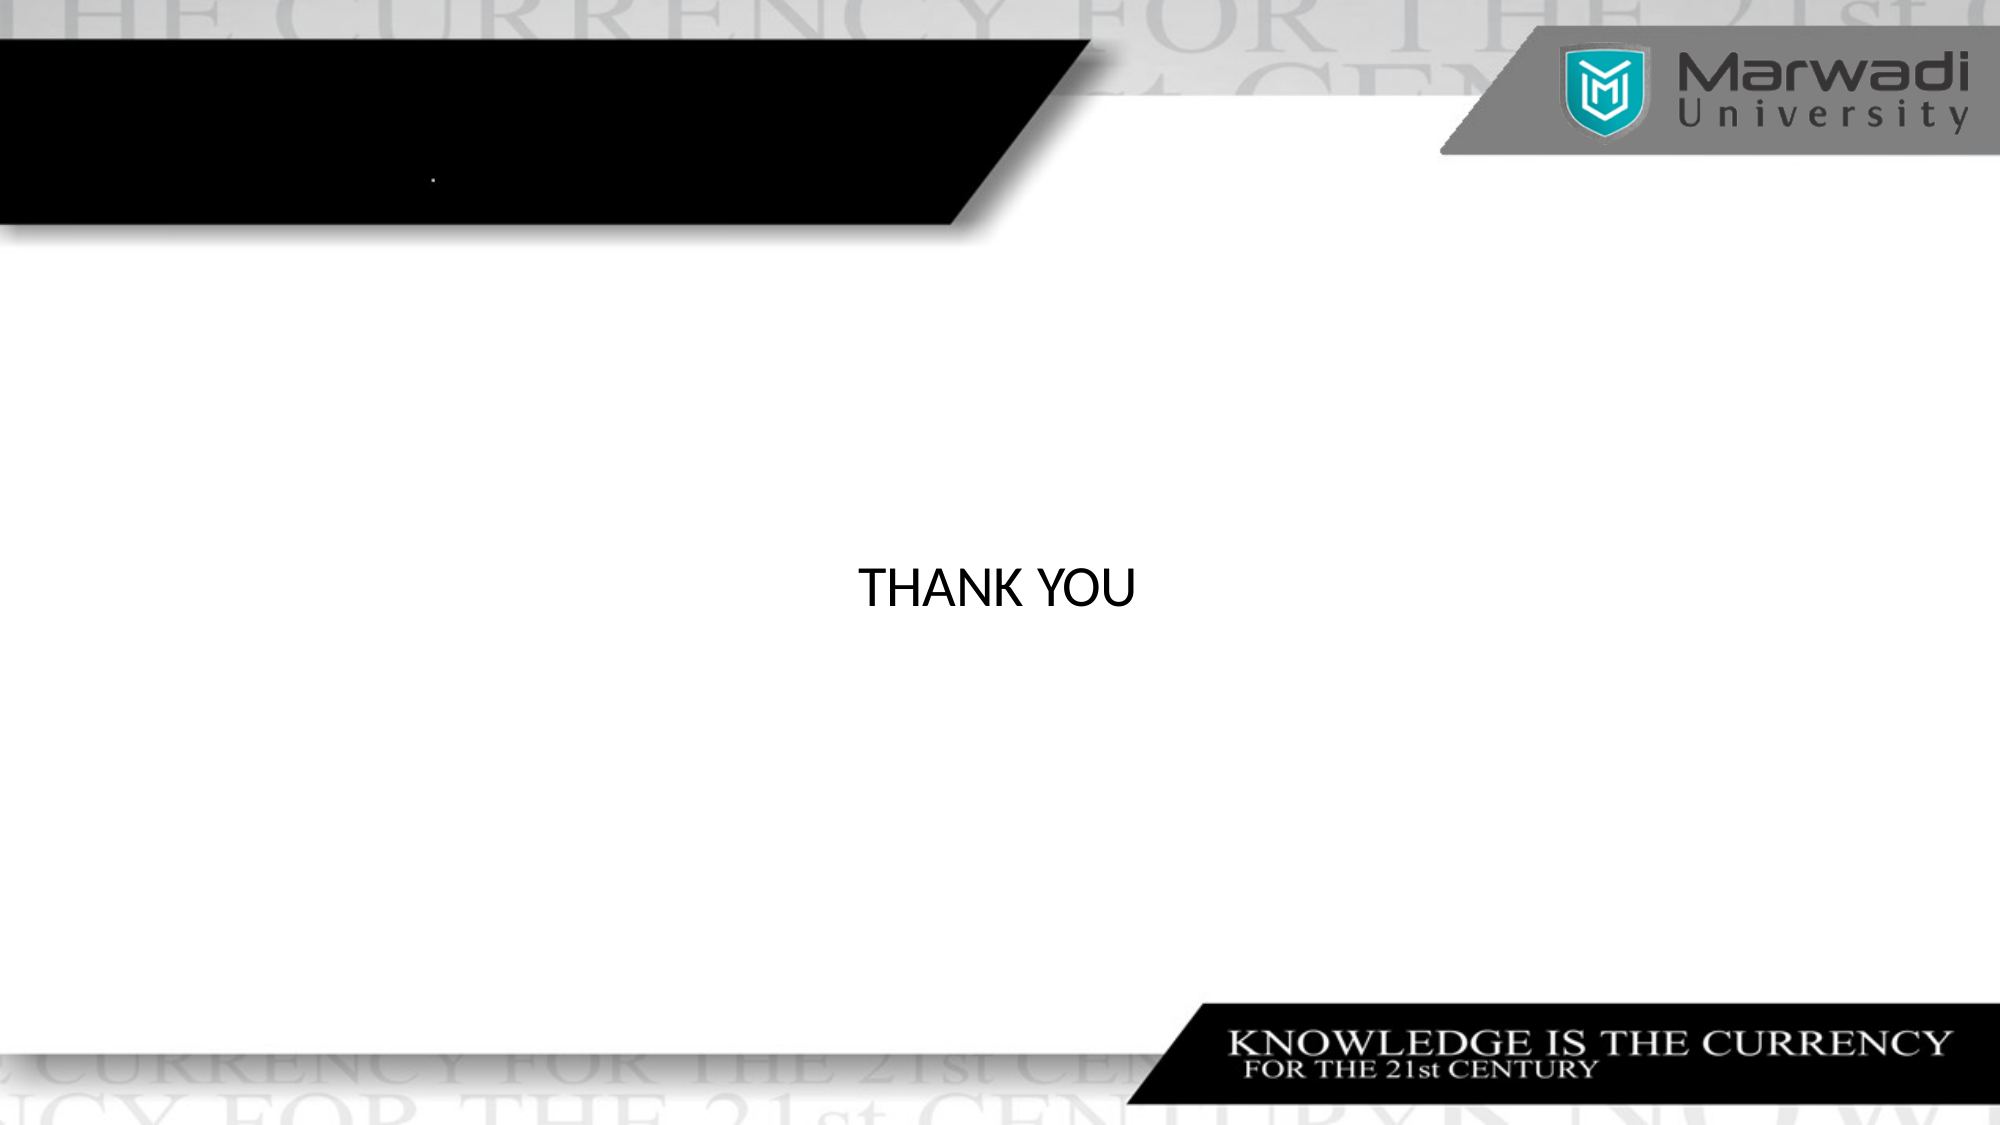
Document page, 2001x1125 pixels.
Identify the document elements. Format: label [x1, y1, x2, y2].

text_box [0, 0, 2000, 1125]
